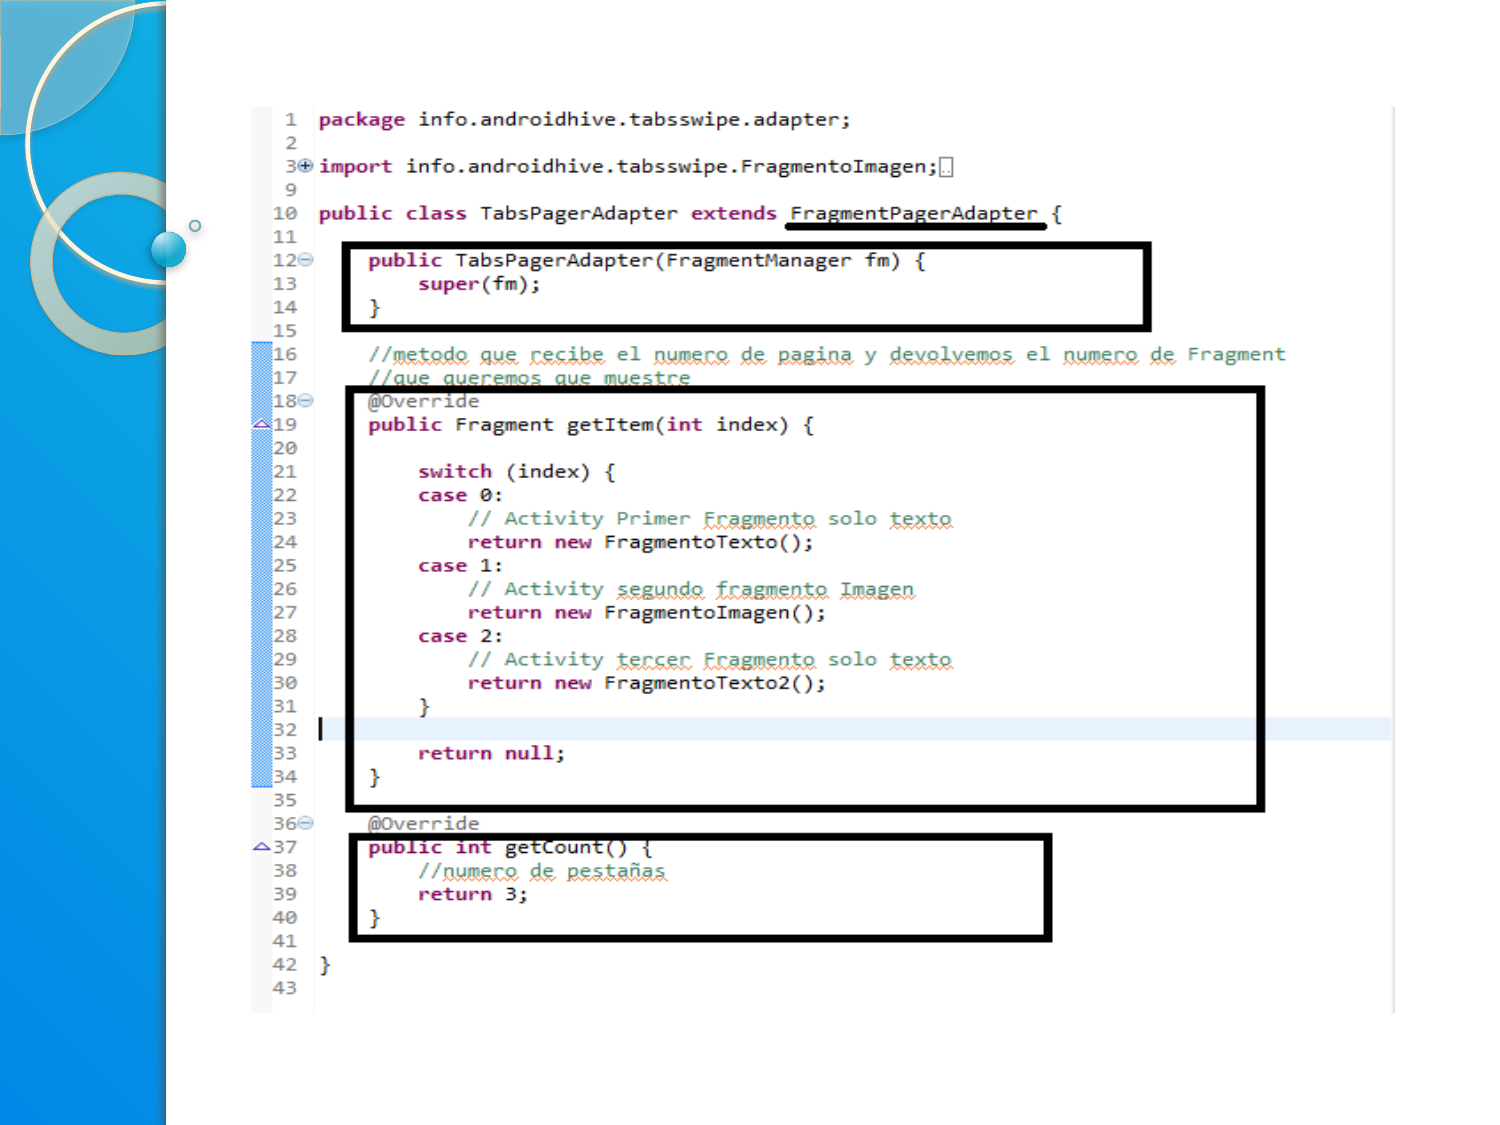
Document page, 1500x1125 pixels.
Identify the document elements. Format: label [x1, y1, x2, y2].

picture [240, 104, 1395, 1021]
